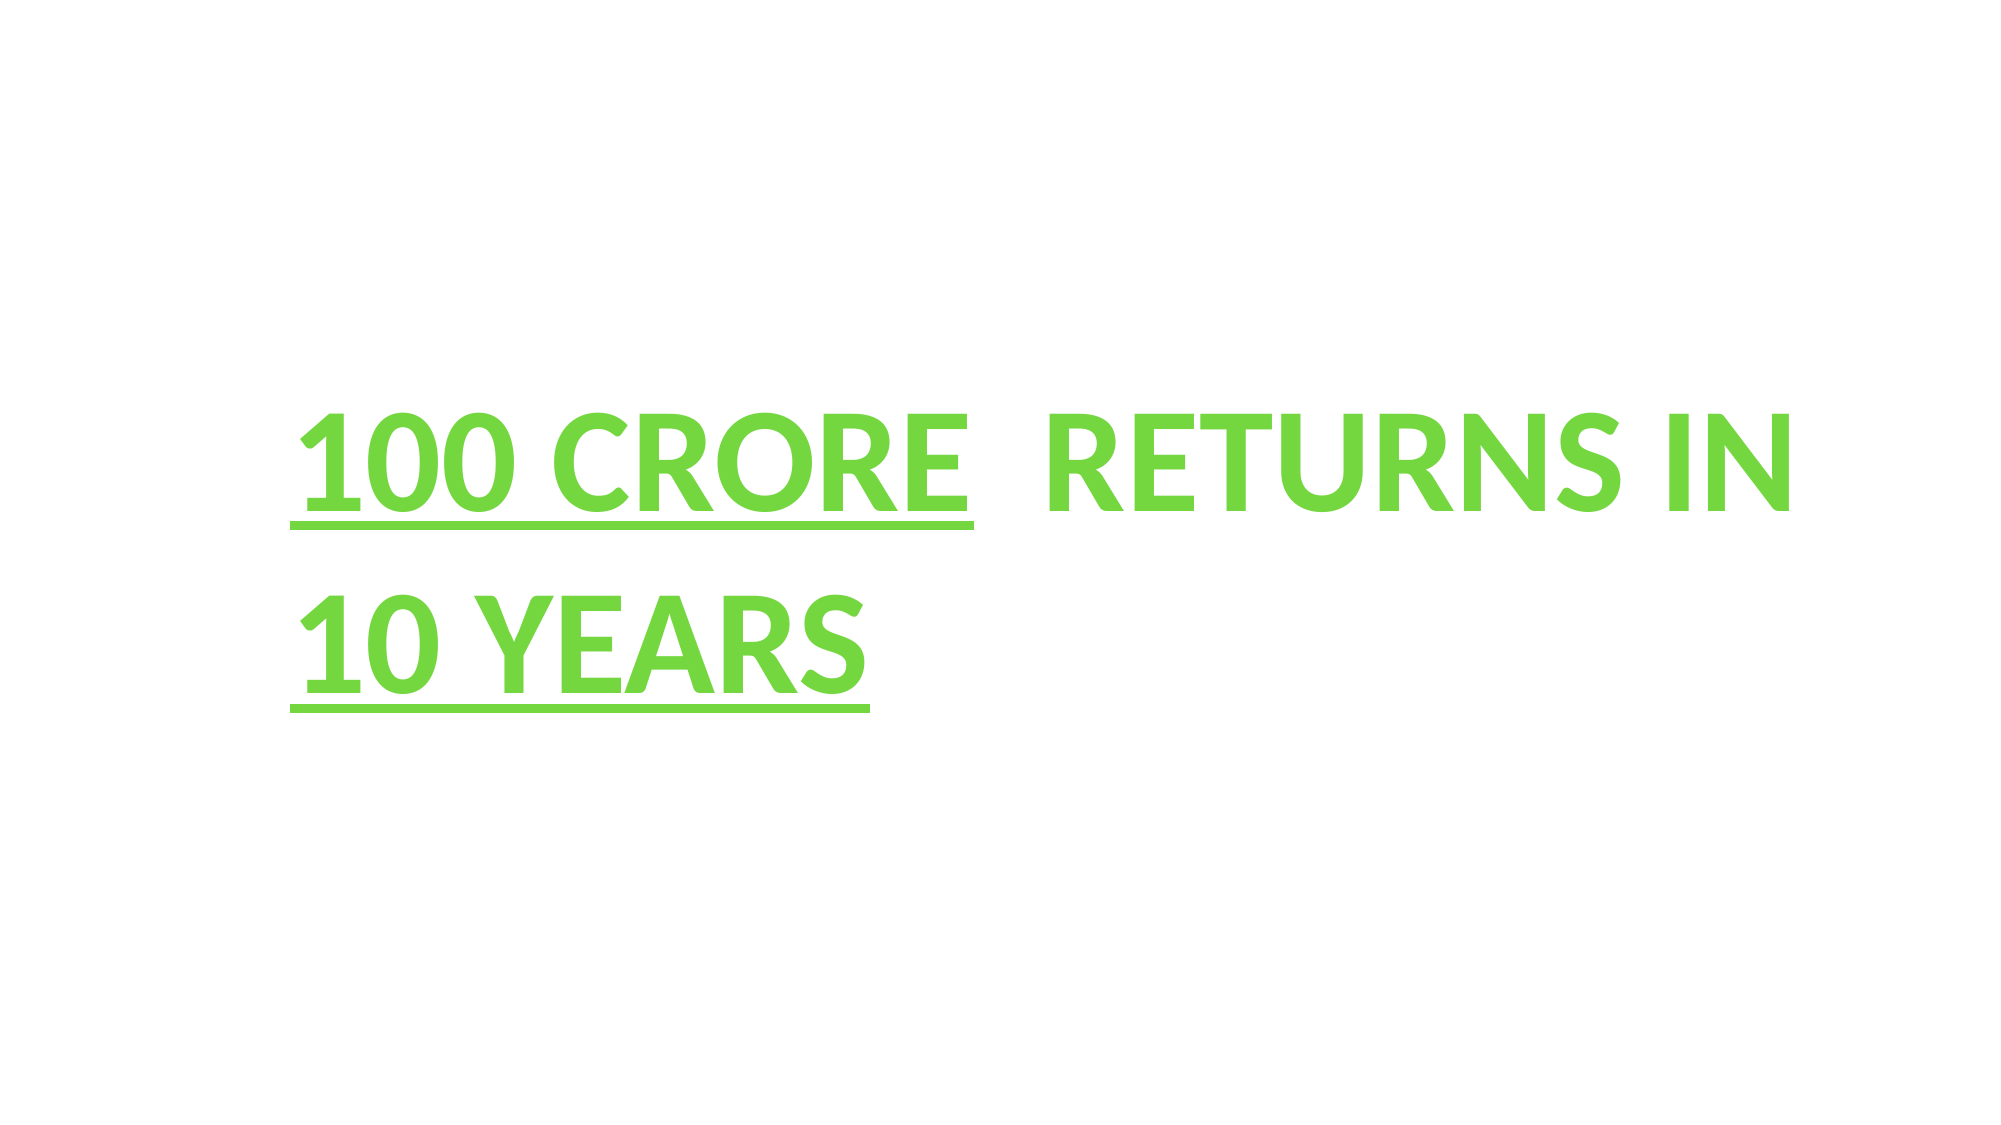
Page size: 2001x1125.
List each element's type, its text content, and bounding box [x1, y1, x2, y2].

list 100 CRORE RETURNS IN 10 YEARS [275, 374, 2000, 1125]
